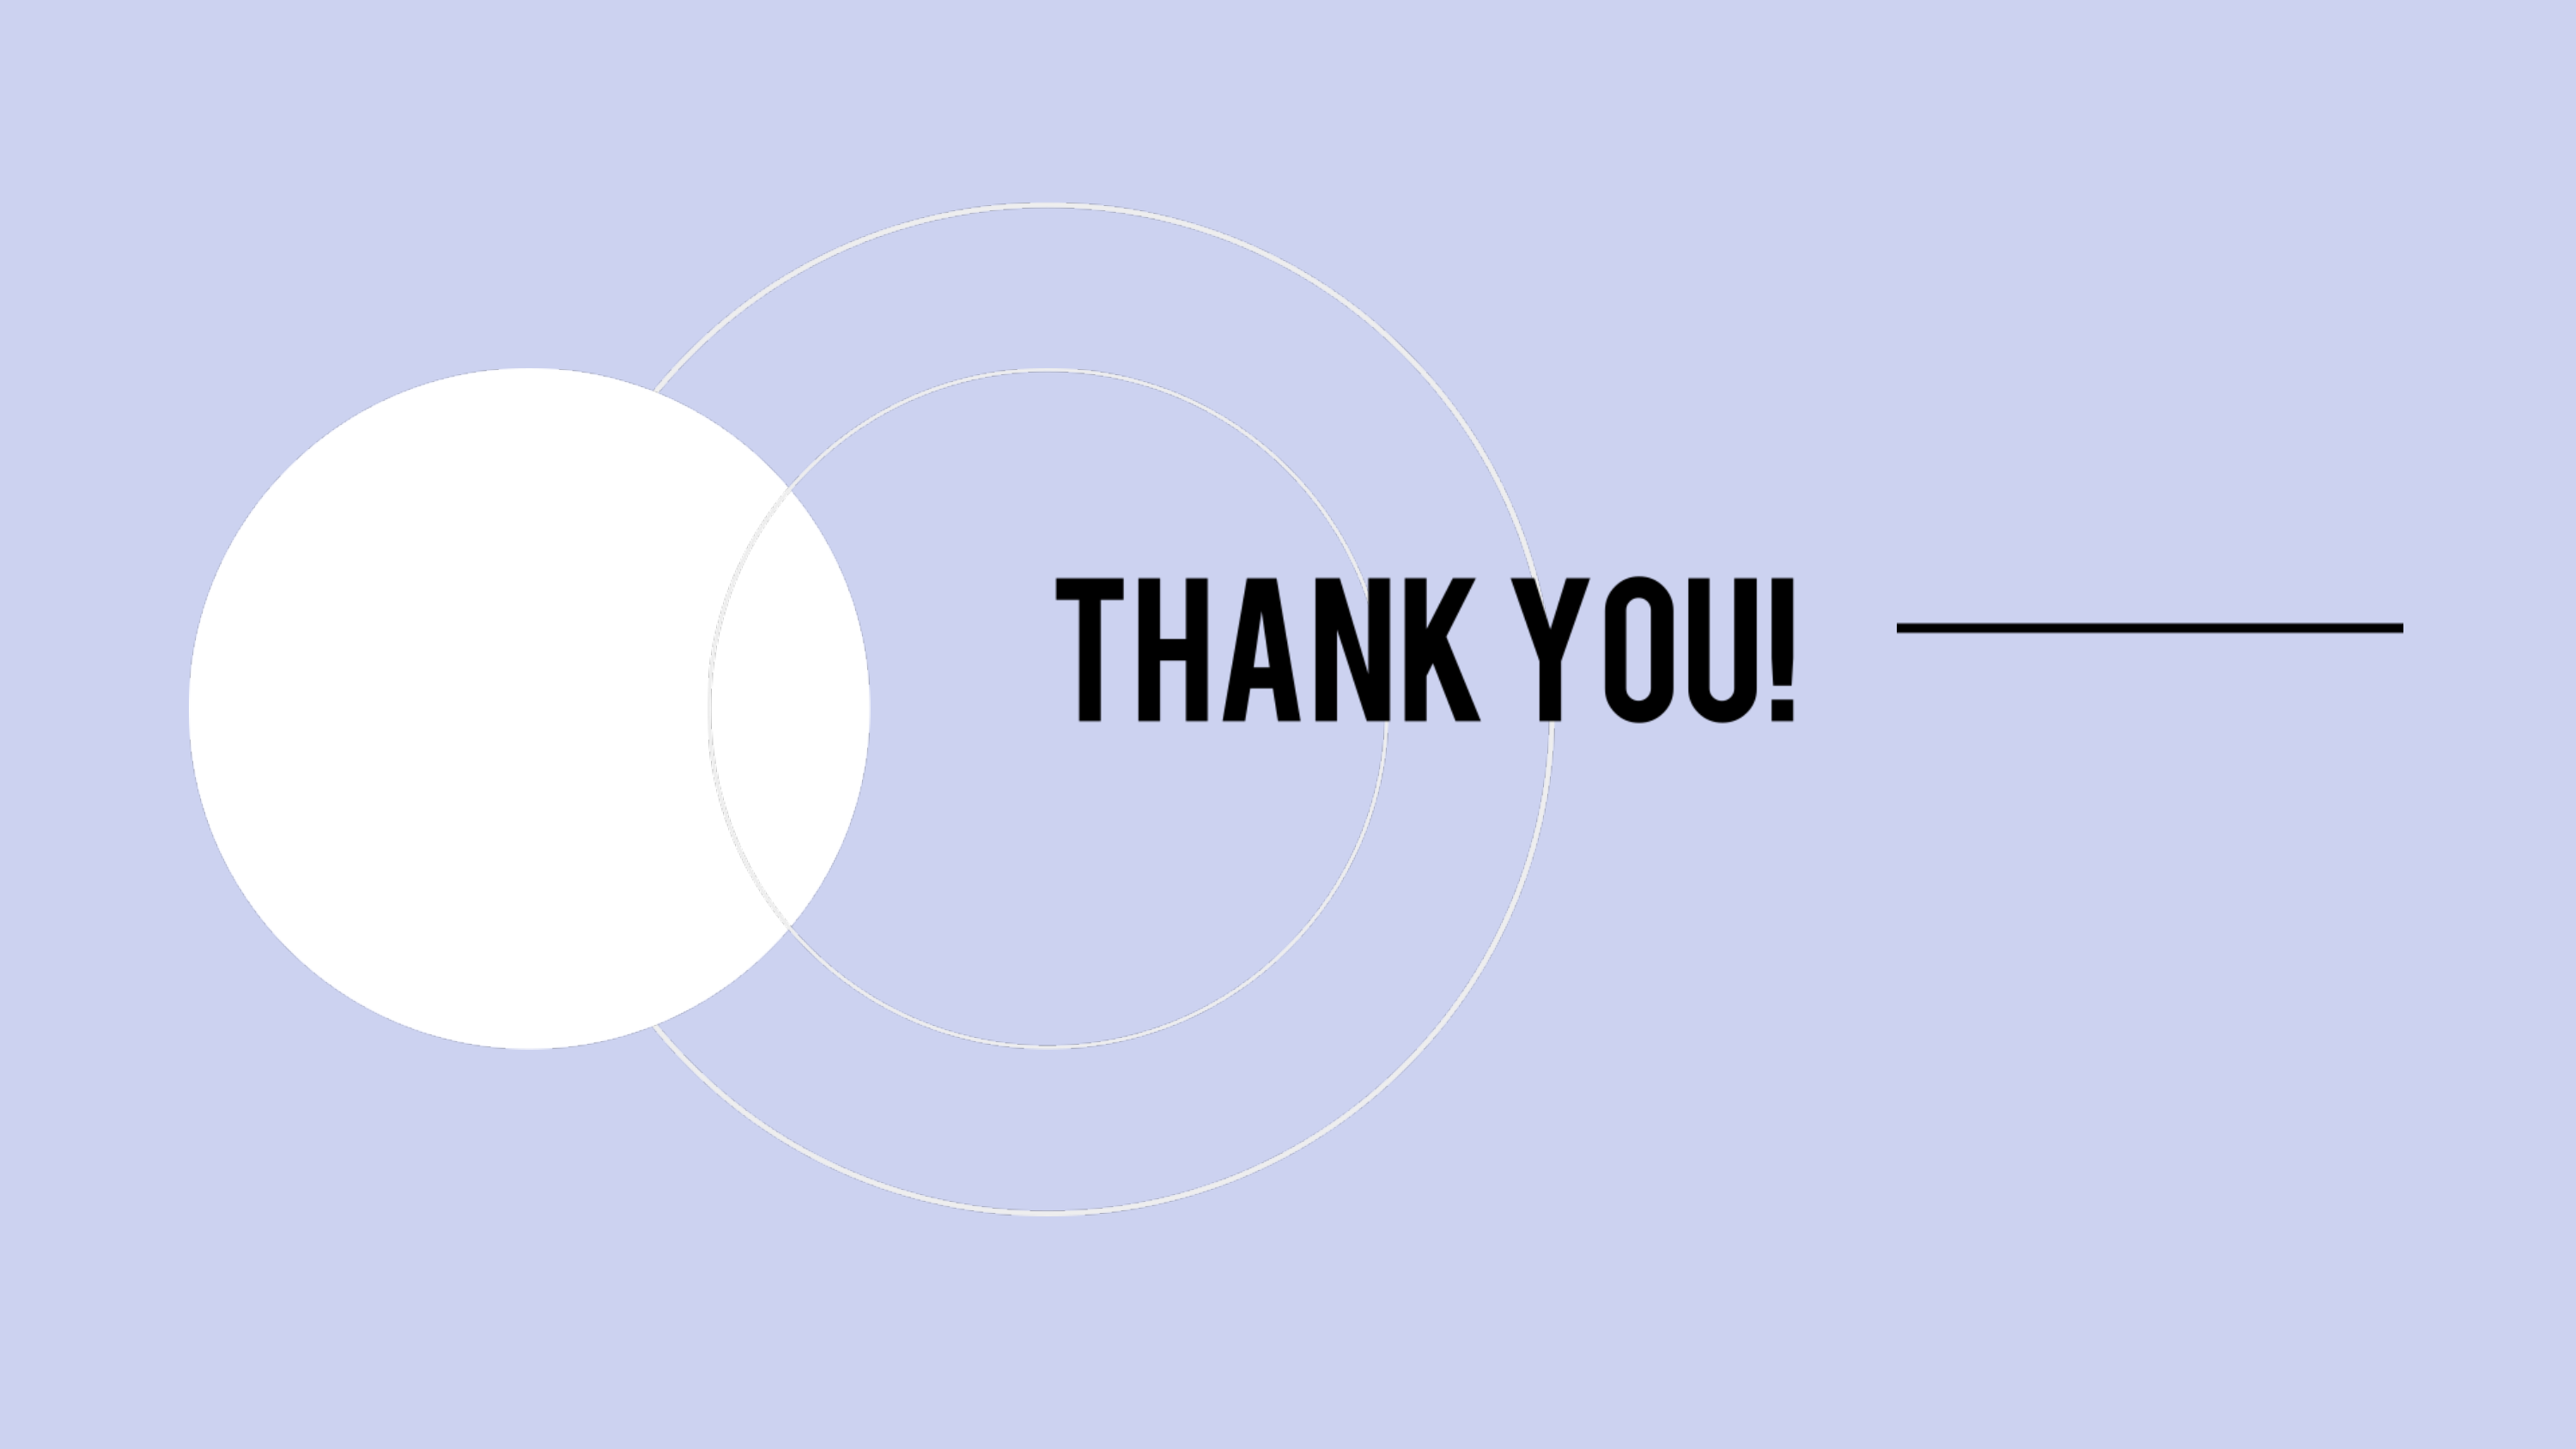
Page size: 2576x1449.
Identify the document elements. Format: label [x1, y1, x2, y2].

text_box [540, 202, 1556, 430]
text_box [1897, 609, 2403, 647]
text_box [540, 926, 1556, 1217]
text_box [708, 368, 1389, 1050]
text_box [188, 368, 706, 1050]
picture [992, 431, 1959, 919]
